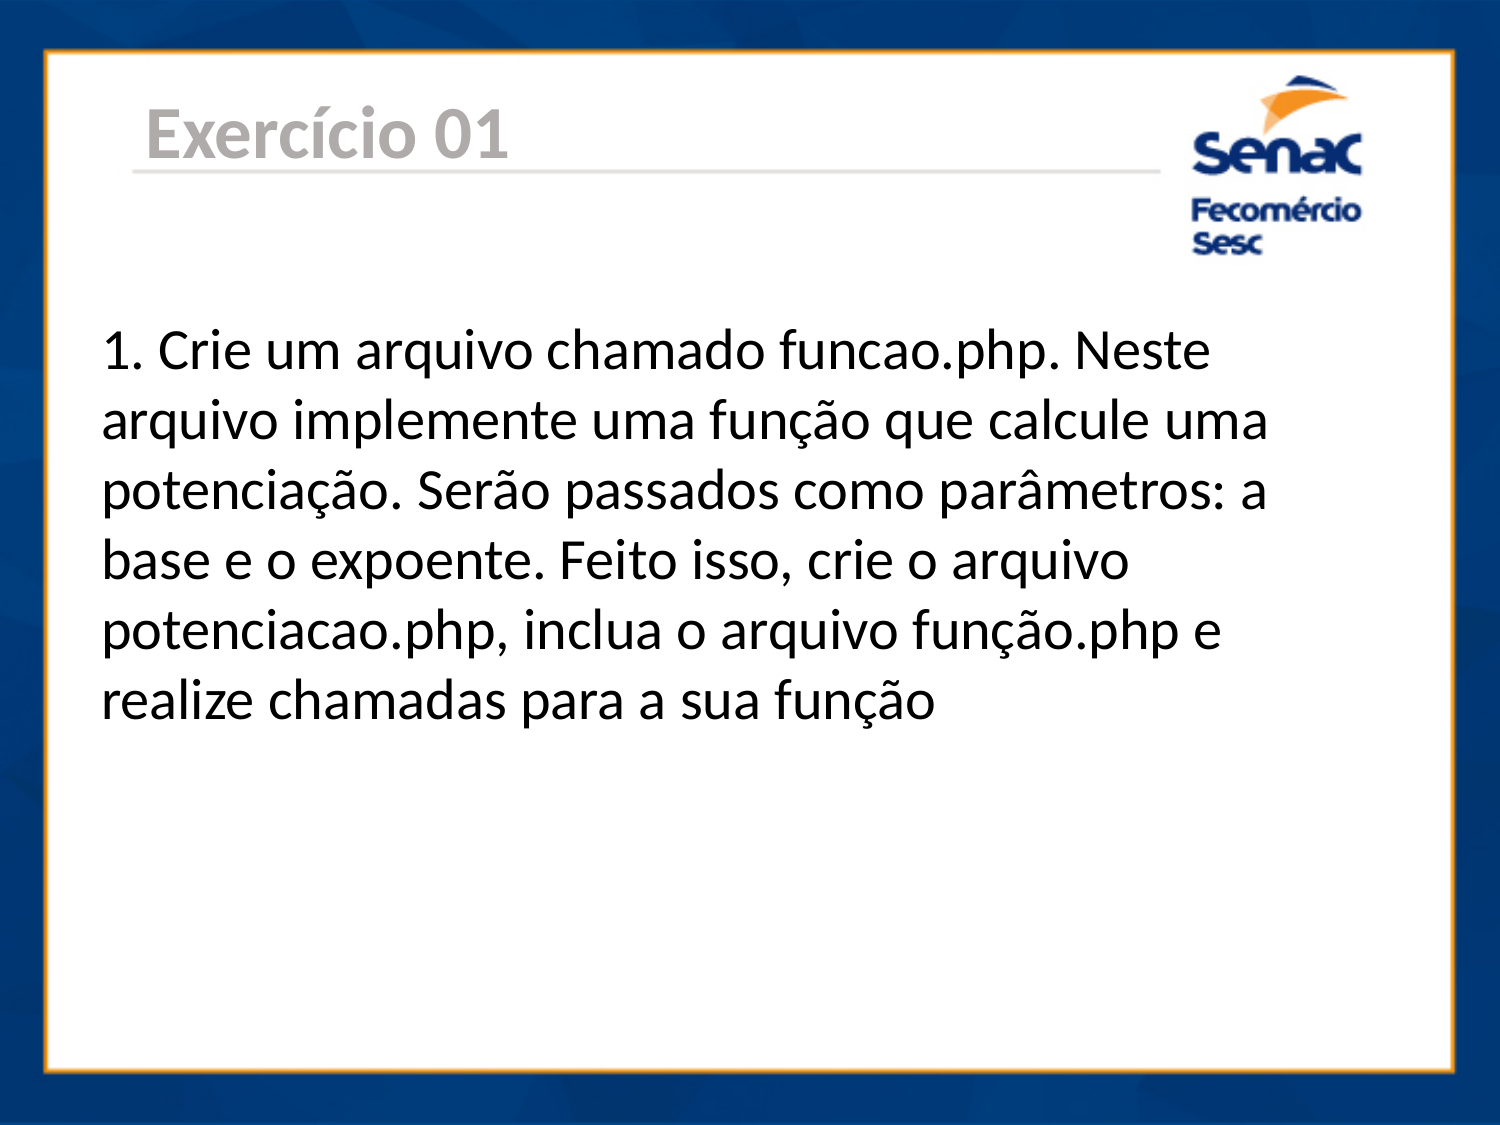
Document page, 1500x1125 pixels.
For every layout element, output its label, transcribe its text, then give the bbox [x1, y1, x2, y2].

text_box 1. Crie um arquivo chamado funcao.php. Neste arquivo implemente uma função que calcule uma potenciação. Serão passados como parâmetros: a base e o expoente. Feito isso, crie o arquivo potenciacao.php, inclua o arquivo função.php e realize chamadas para a sua função [86, 304, 1396, 739]
picture [0, 0, 1500, 1125]
text_box Exercício 01 [130, 77, 1130, 191]
